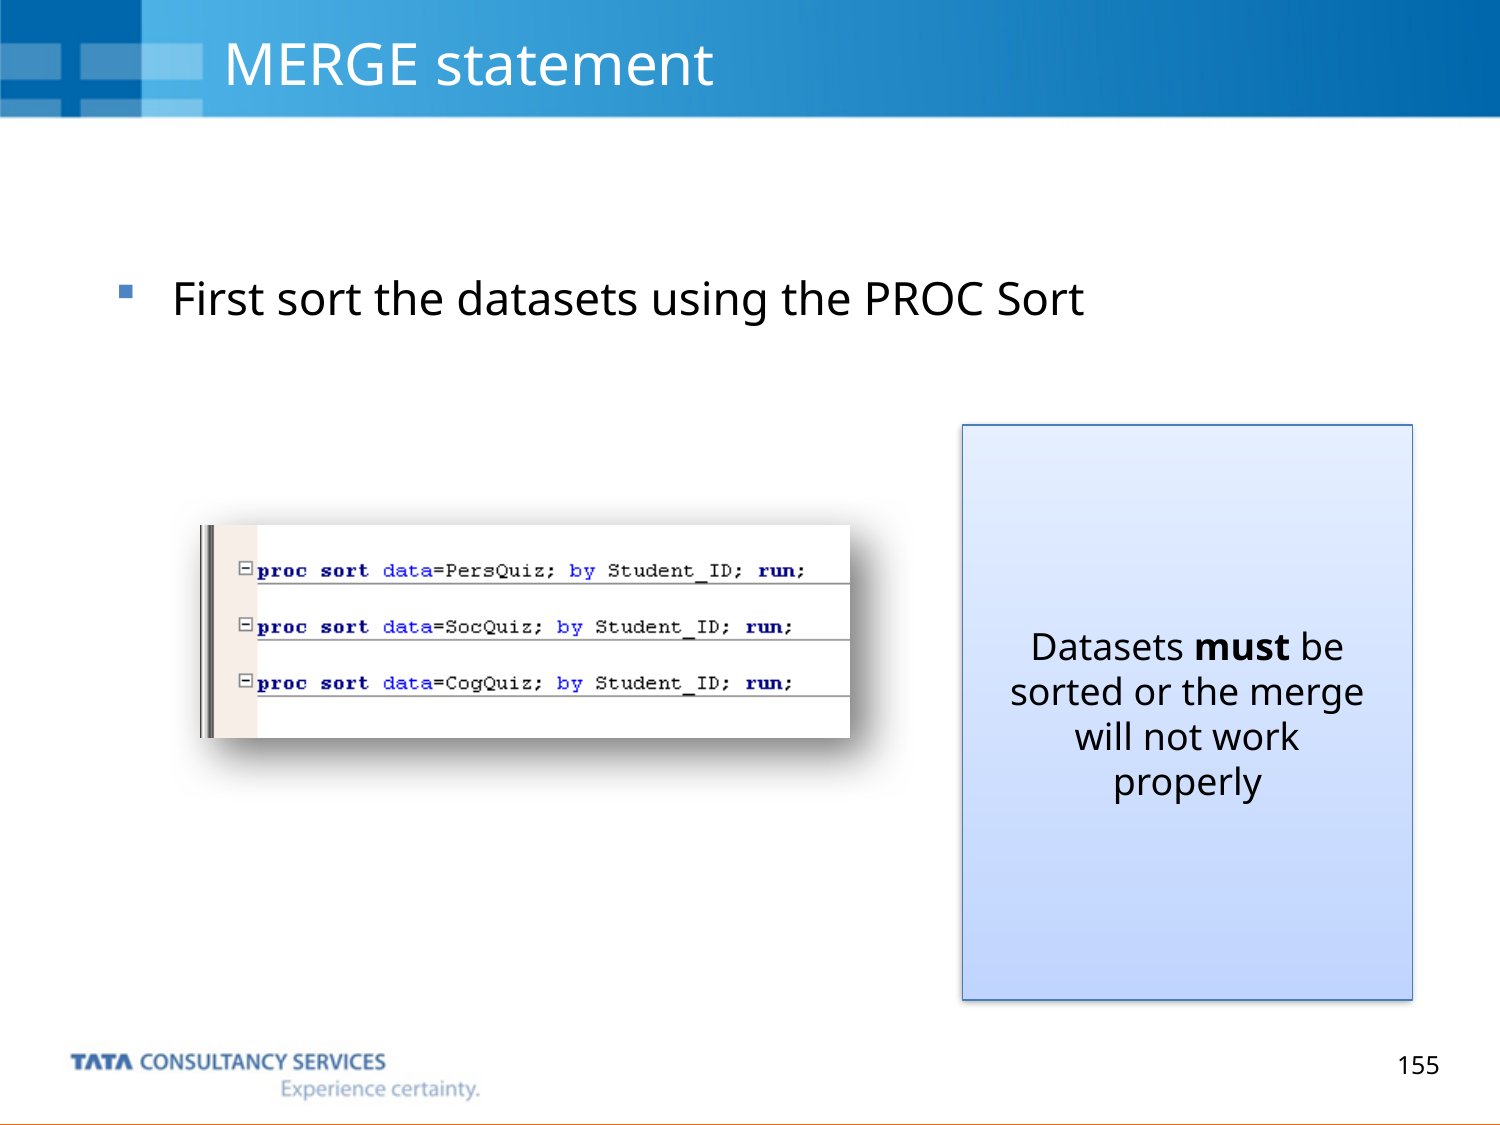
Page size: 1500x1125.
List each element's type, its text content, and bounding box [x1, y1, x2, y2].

text_box Datasets must be sorted or the merge will not work properly [962, 424, 1413, 1001]
title MERGE statement [208, 18, 1461, 107]
picture [0, 0, 1500, 1124]
list First sort the datasets using the PROC Sort [100, 262, 1438, 1100]
